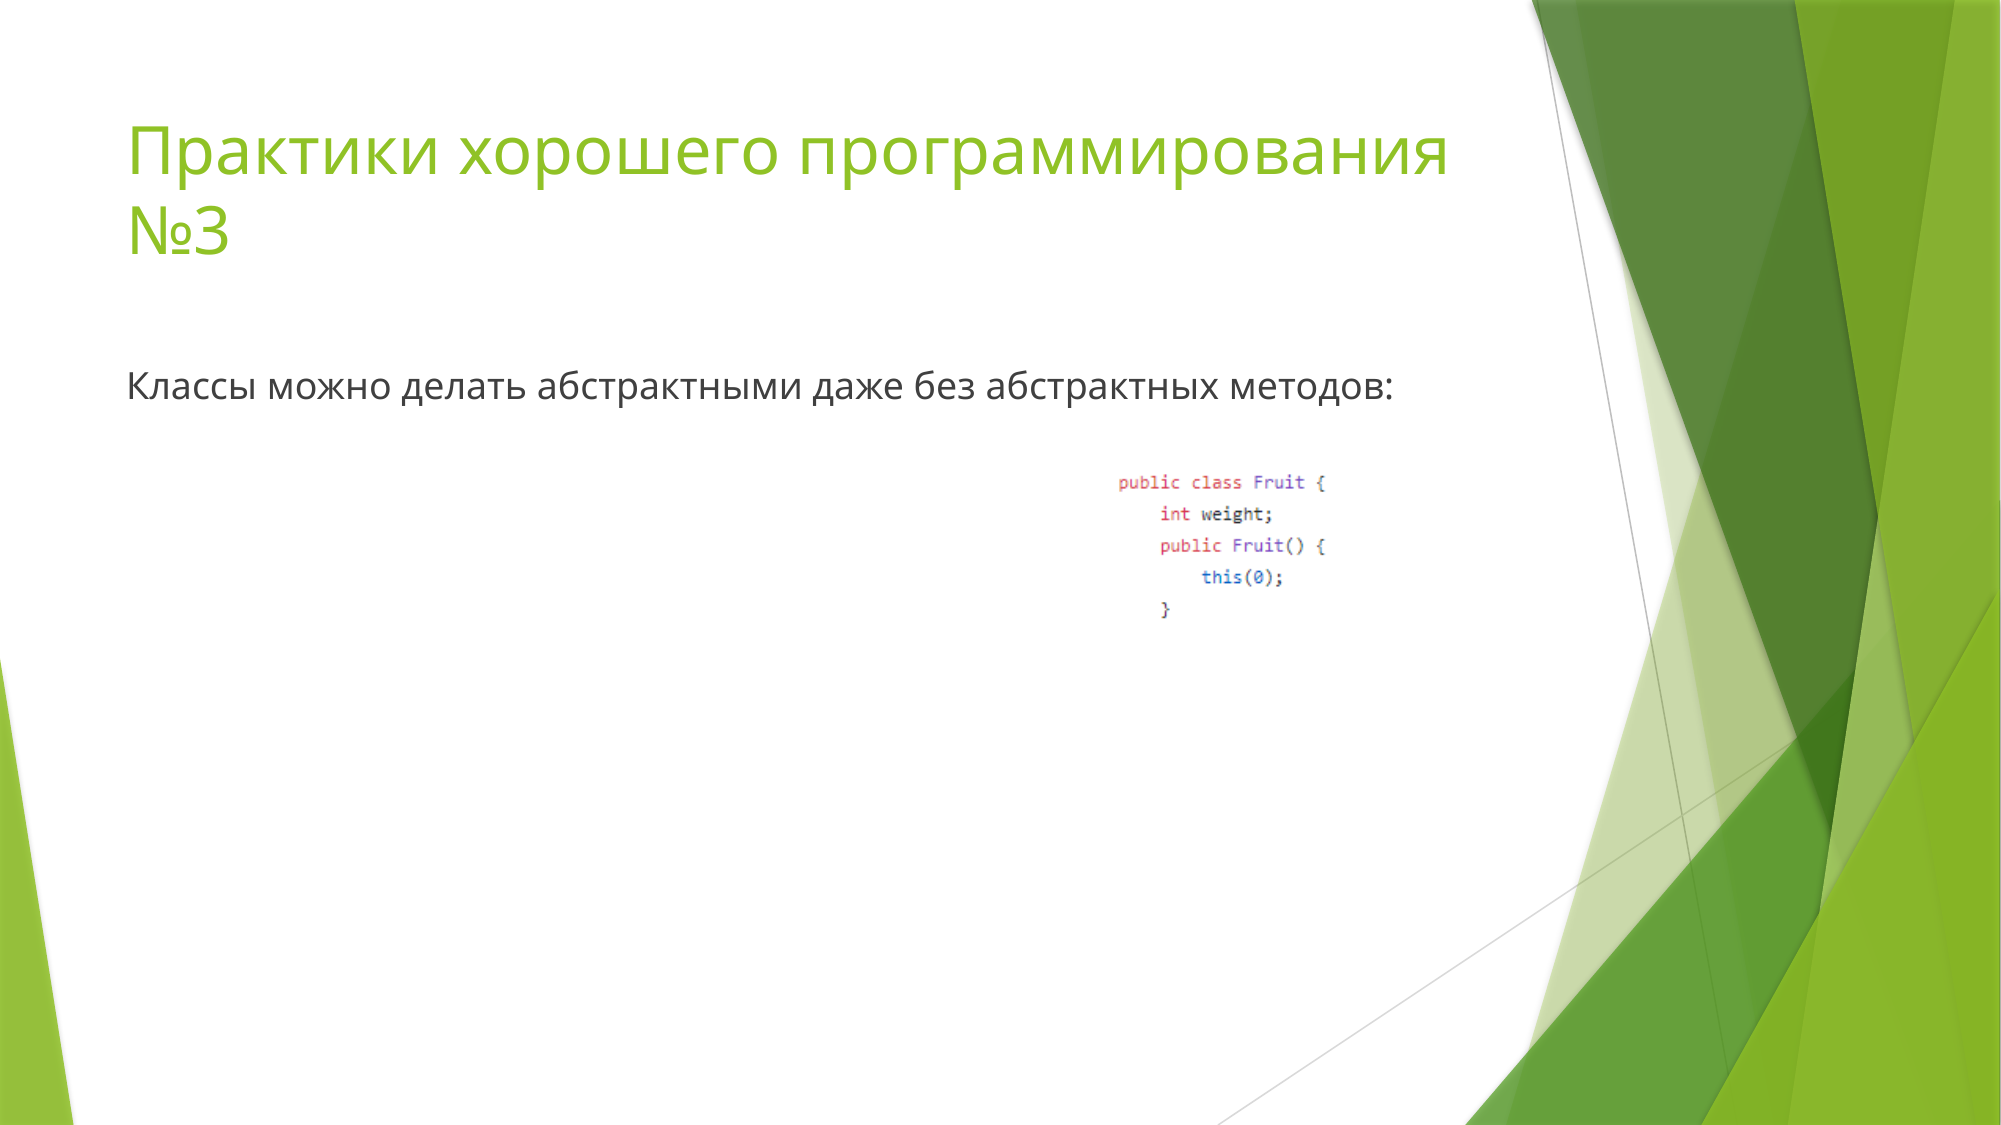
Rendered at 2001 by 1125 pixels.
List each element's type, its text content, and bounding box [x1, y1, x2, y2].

list Классы можно делать абстрактными даже без абстрактных методов: [111, 354, 1522, 992]
picture [1107, 462, 1363, 631]
title Практики хорошего программирования №3 [111, 99, 1522, 317]
